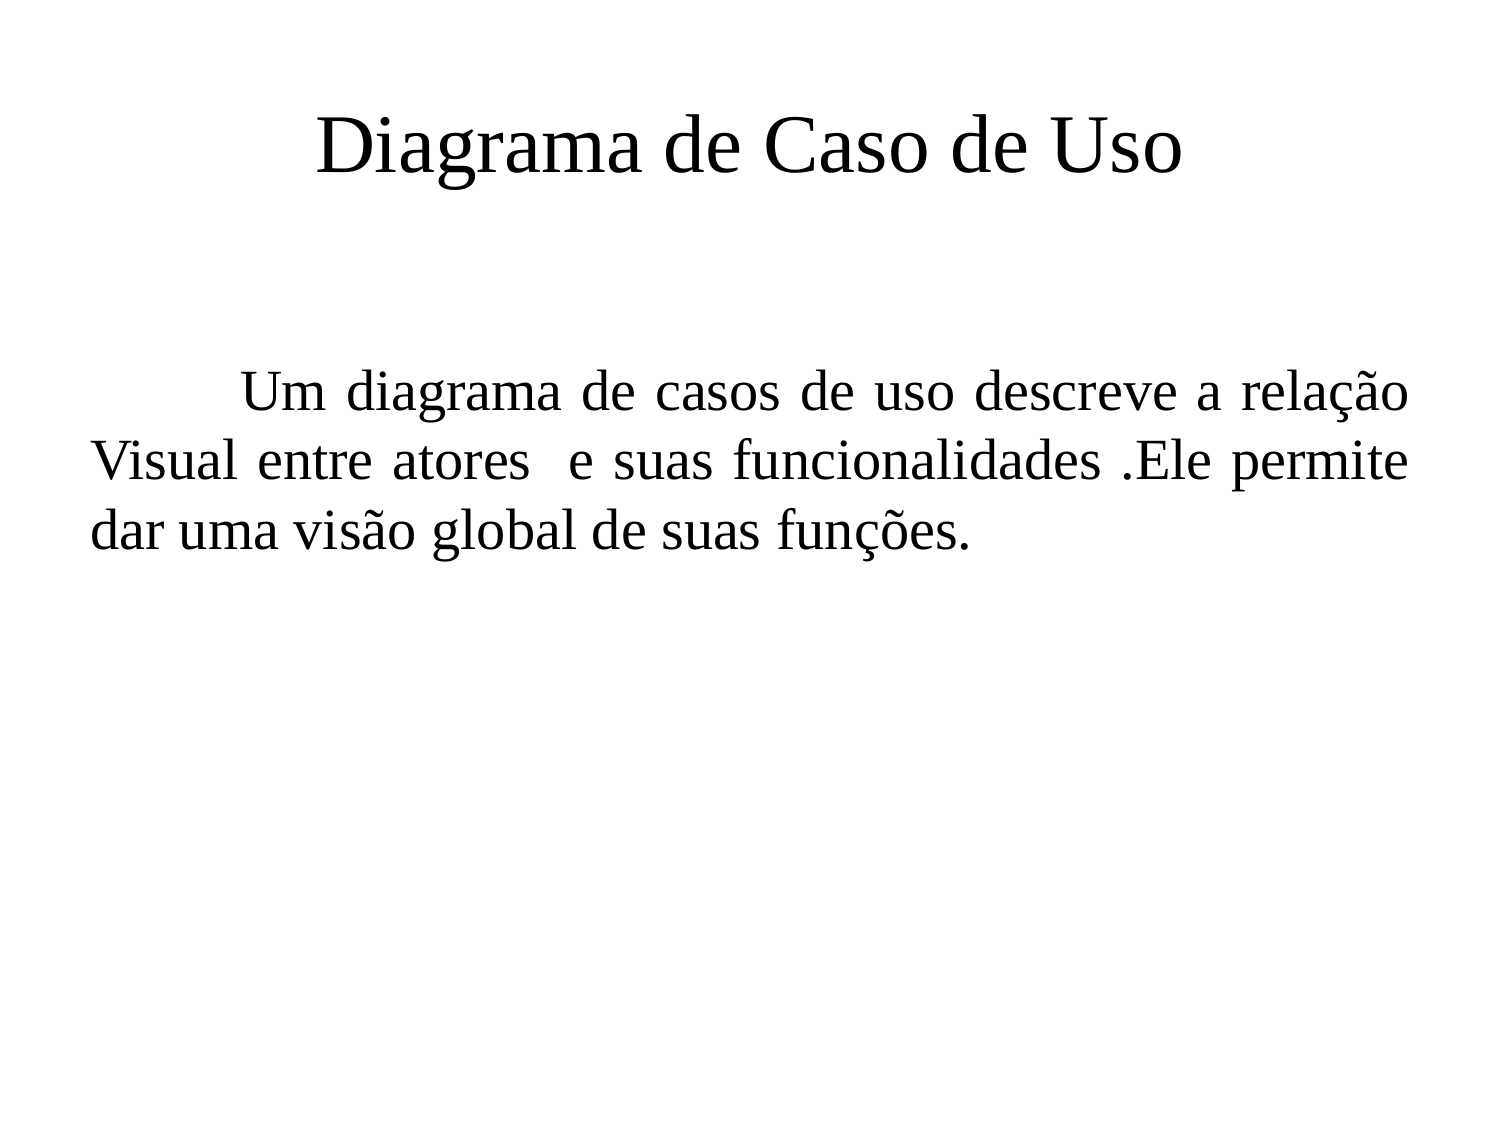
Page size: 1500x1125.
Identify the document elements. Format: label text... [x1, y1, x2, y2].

title Diagrama de Caso de Uso [75, 45, 1425, 233]
list Um diagrama de casos de uso descreve a relação Visual entre atores e suas funcionalidades .Ele permite dar uma visão global de suas funções. [75, 262, 1425, 1005]
